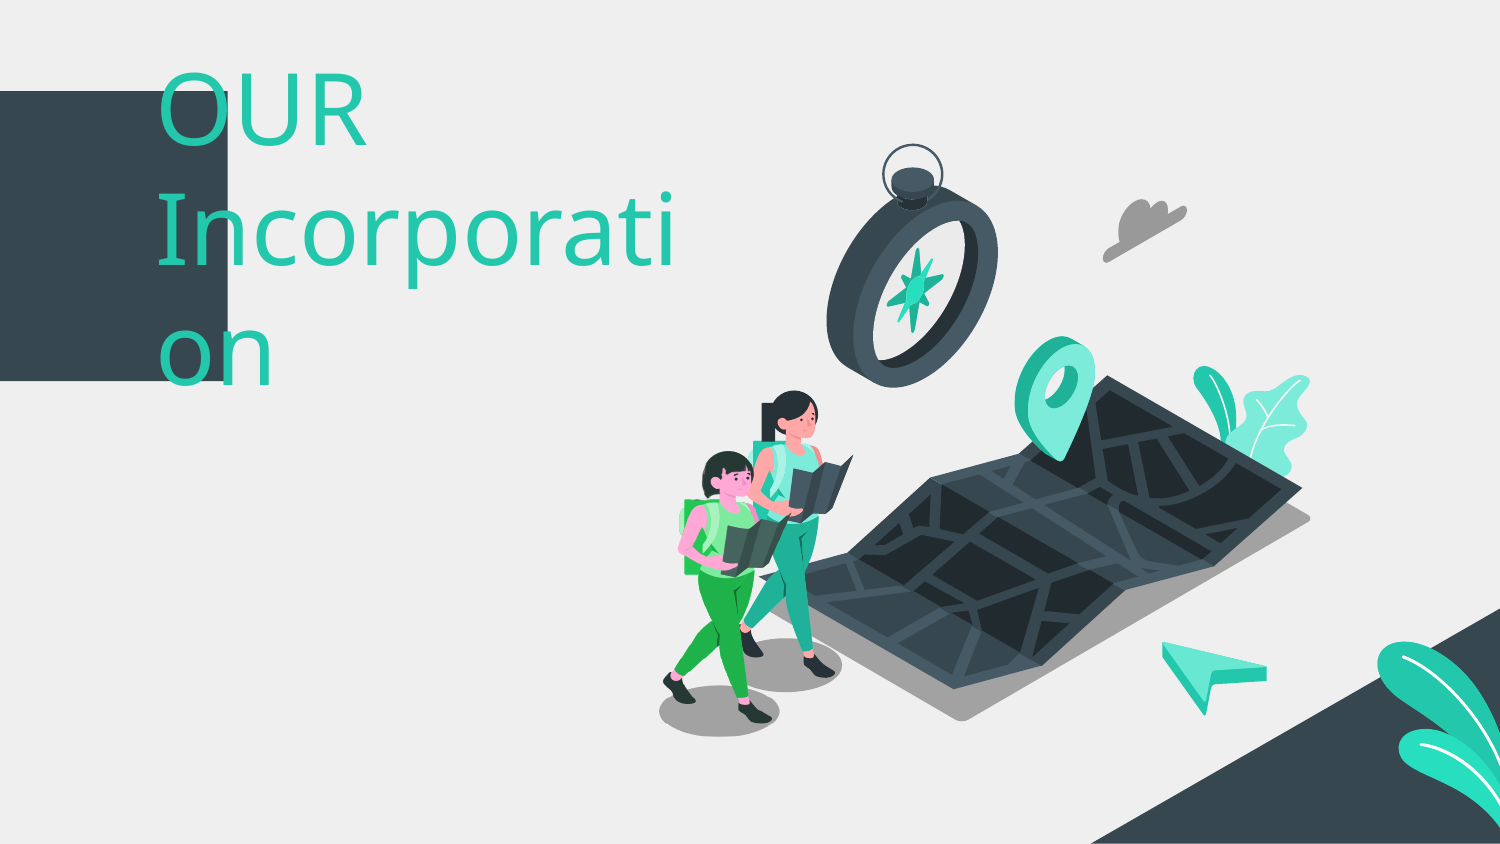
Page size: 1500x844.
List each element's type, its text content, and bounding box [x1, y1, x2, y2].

text_box [1401, 655, 1483, 727]
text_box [758, 143, 1316, 722]
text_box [1392, 728, 1500, 841]
picture [659, 451, 799, 737]
title OUR Incorporation [140, 273, 722, 421]
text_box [723, 390, 854, 693]
text_box [1377, 641, 1498, 727]
